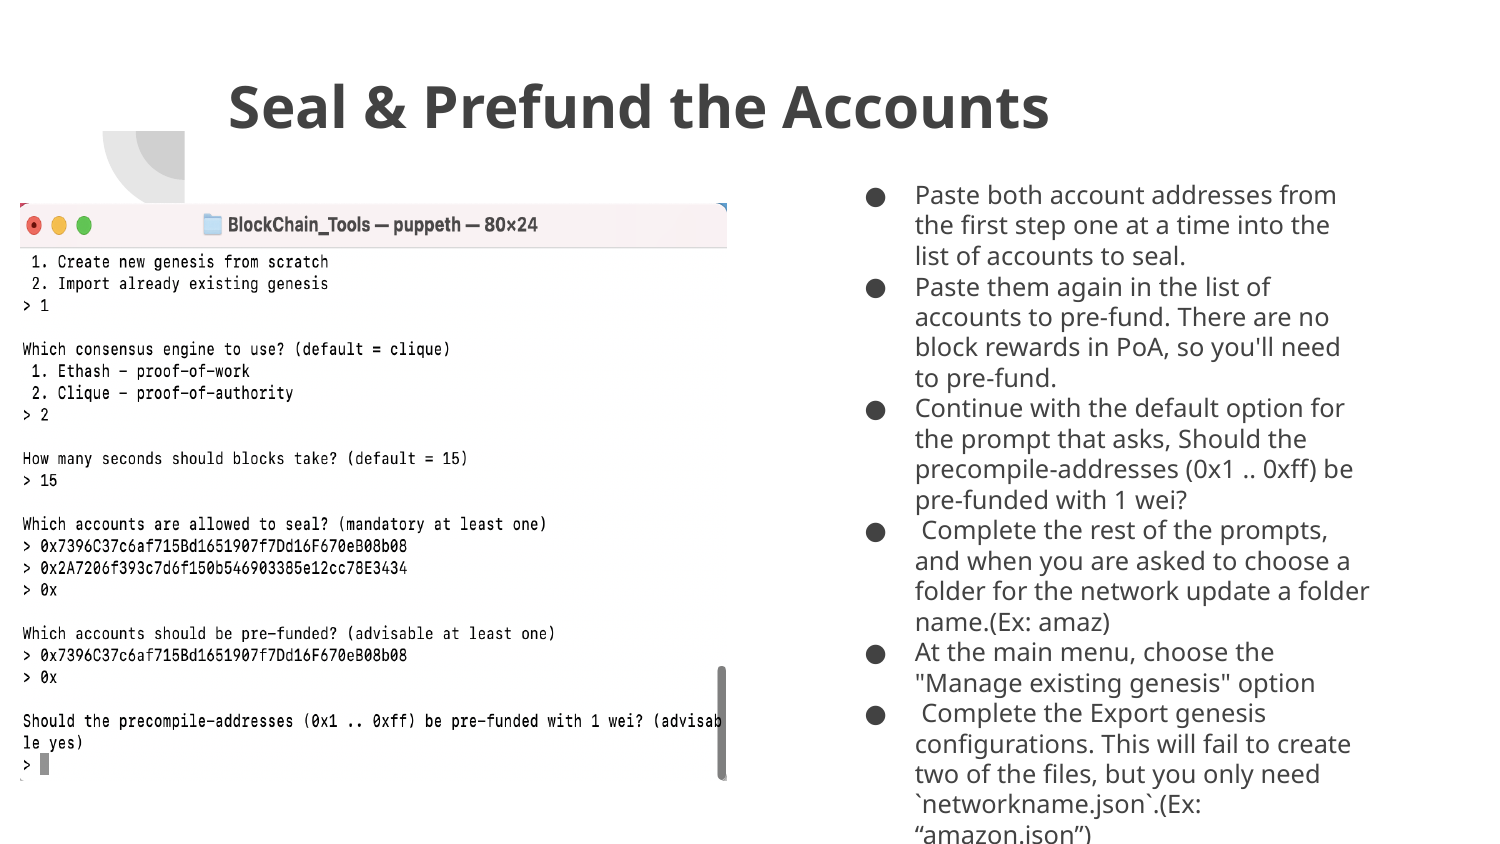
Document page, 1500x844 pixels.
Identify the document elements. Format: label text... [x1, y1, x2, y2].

picture [20, 203, 727, 781]
title Seal & Prefund the Accounts [213, 55, 1368, 220]
list Paste both account addresses from the first step one at a time into the list of accounts to seal. Paste them again in the list of accounts to pre-fund. There are no block rewards in PoA, so you'll need to pre-fund. Continue with the default option for the prompt that asks, Should the precompile-addresses (0x1 .. 0xff) be pre-funded with 1 wei? Complete the rest of the prompts, and when you are asked to choose a folder for the network update a folder name.(Ex: amaz) At the main menu, choose the "Manage existing genesis" option Complete the Export genesis configurations. This will fail to create two of the files, but you only need `networkname.json`.(Ex: “amazon.json”) [824, 164, 1388, 826]
